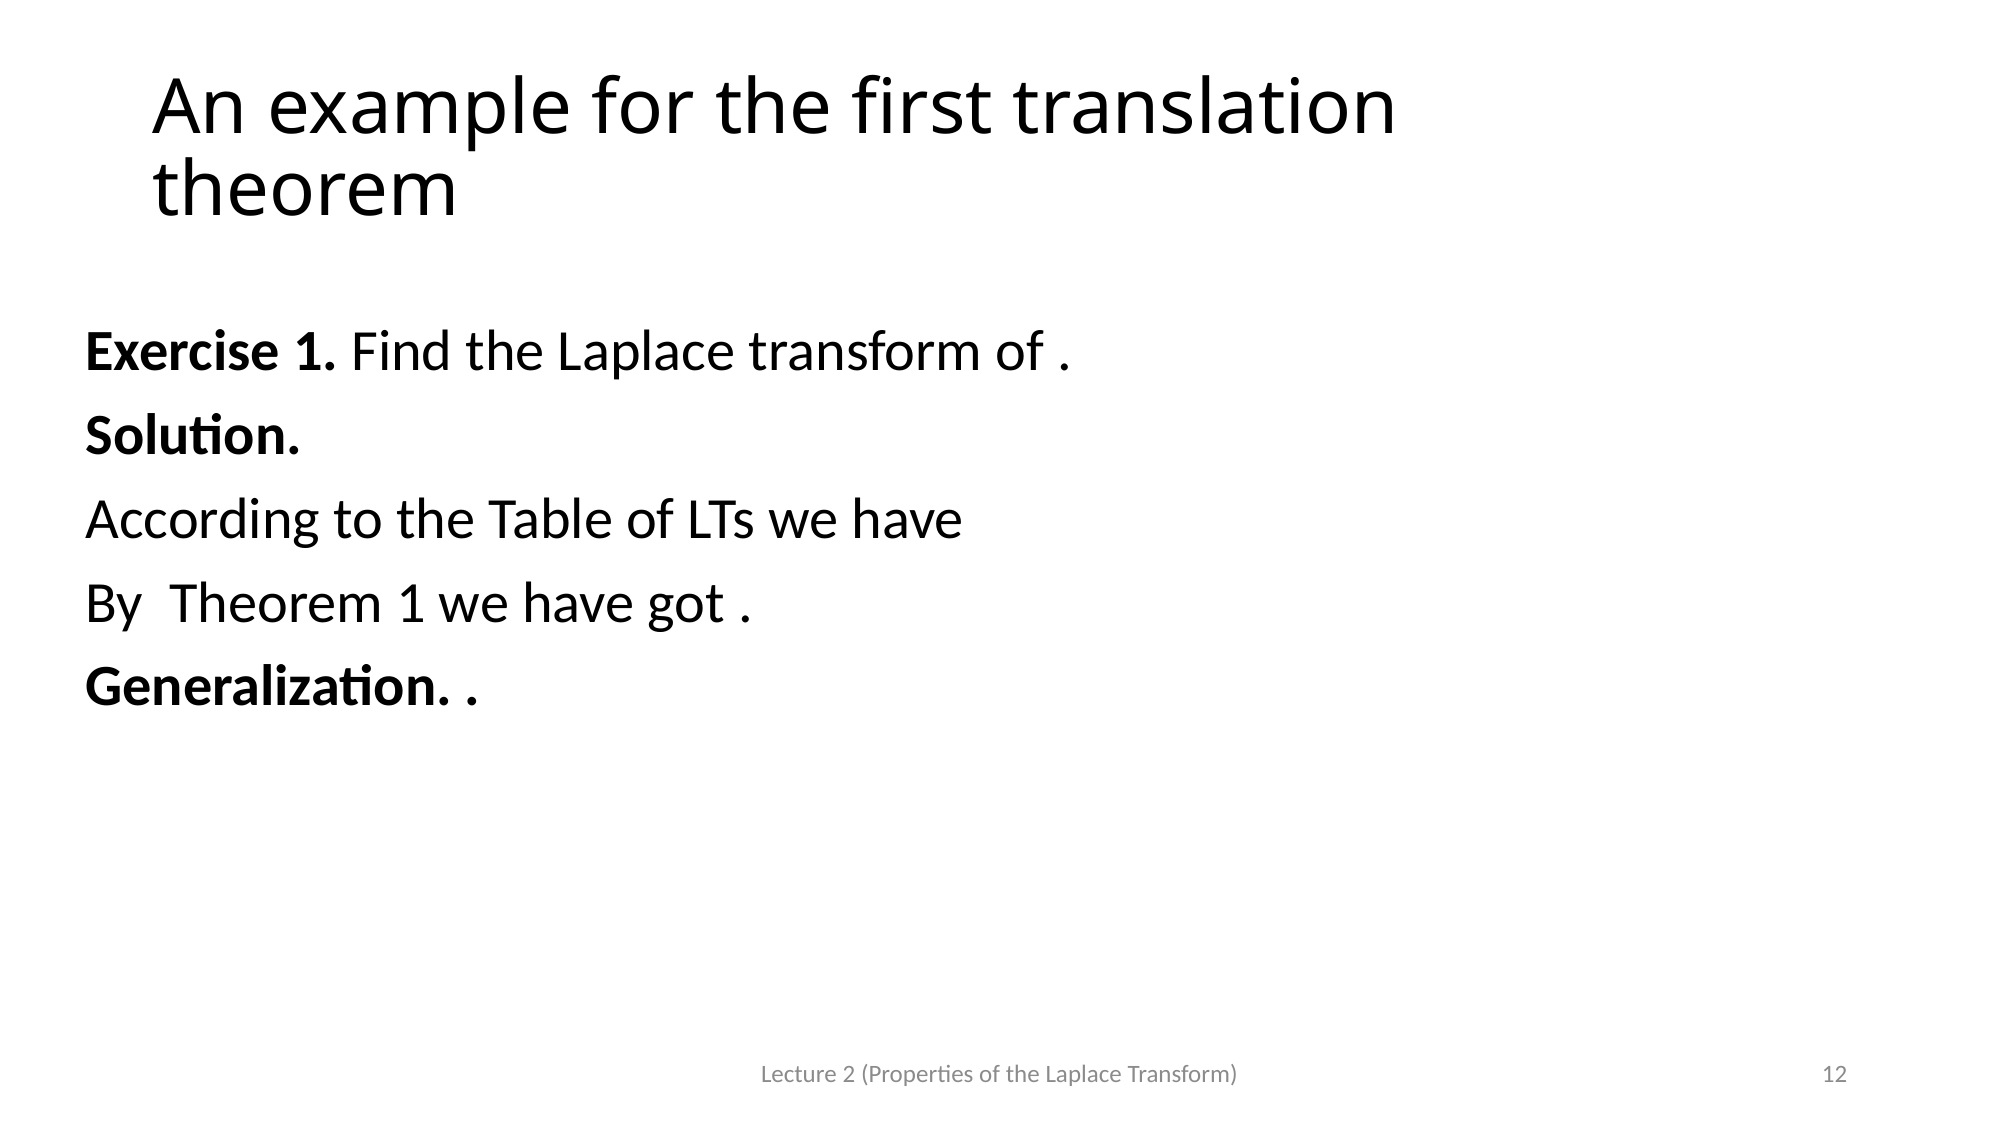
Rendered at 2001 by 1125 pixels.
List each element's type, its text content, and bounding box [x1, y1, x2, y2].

slide_number 12 [1412, 1042, 1863, 1103]
footer Lecture 2 (Properties of the Laplace Transform) [662, 1042, 1338, 1103]
title An example for the first translation theorem [137, 59, 1740, 240]
